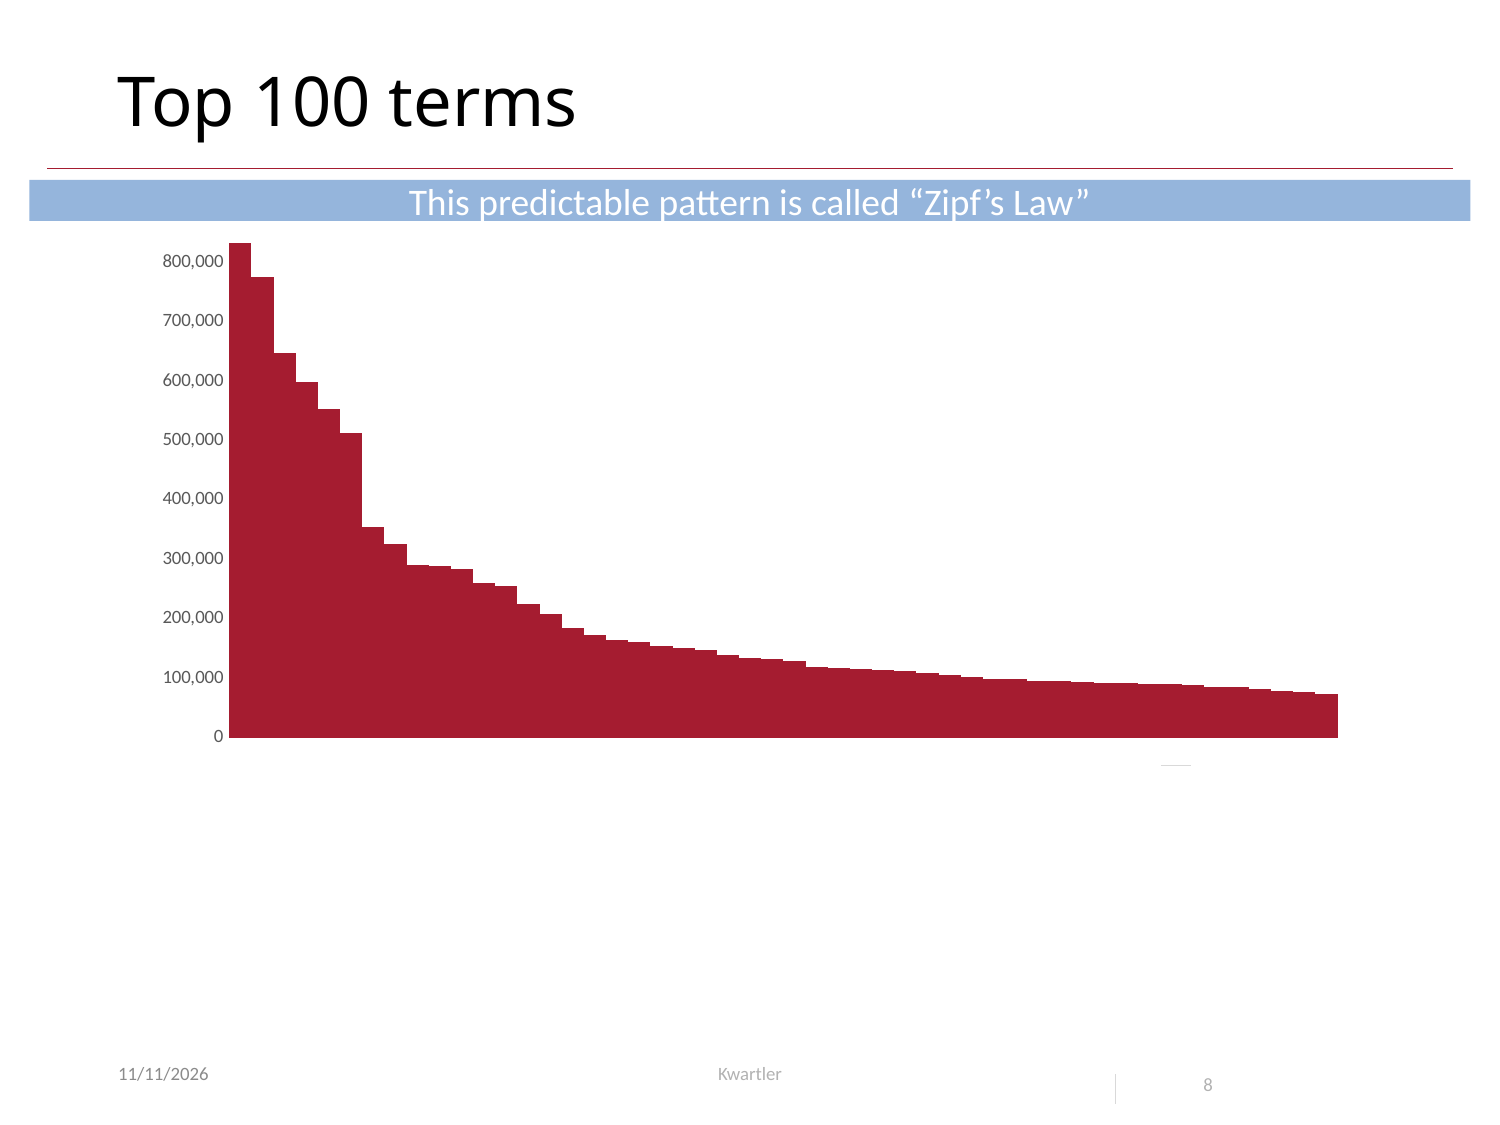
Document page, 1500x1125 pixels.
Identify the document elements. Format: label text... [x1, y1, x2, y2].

title Top 100 terms [103, 59, 1397, 157]
text_box This predictable pattern is called “Zipf’s Law” [28, 179, 1471, 222]
footer Kwartler [496, 1042, 1004, 1103]
chart [137, 182, 1362, 759]
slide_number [103, 1042, 441, 1103]
slide_number 8 [1188, 1042, 1330, 1103]
